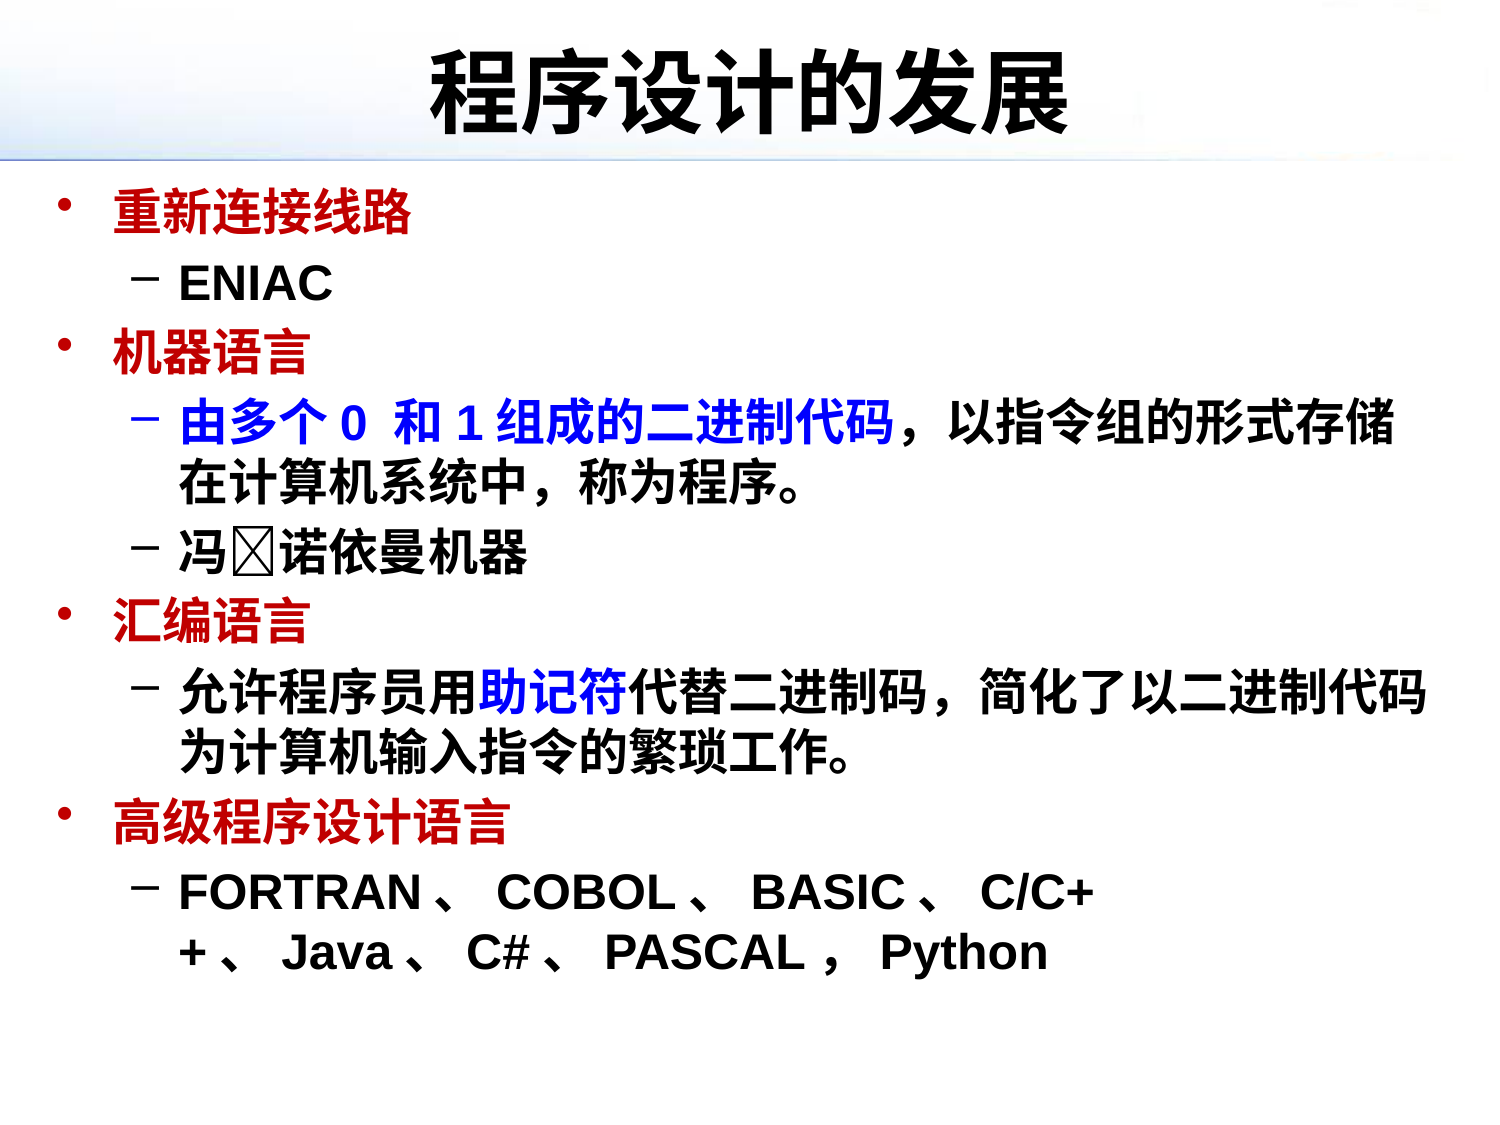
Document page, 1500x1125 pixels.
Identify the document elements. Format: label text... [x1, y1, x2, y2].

title 程序设计的发展 [41, 31, 1459, 149]
list 重新连接线路 ENIAC 机器语言 由多个0 和1组成的二进制代码，以指令组的形式存储在计算机系统中，称为程序。 冯诺依曼机器 汇编语言 允许程序员用助记符代替二进制码，简化了以二进制代码为计算机输入指令的繁琐工作。 高级程序设计语言 FORTRAN、COBOL、BASIC、C/C++、Java、C#、PASCAL，Python [41, 172, 1459, 1059]
picture [0, 0, 1500, 161]
